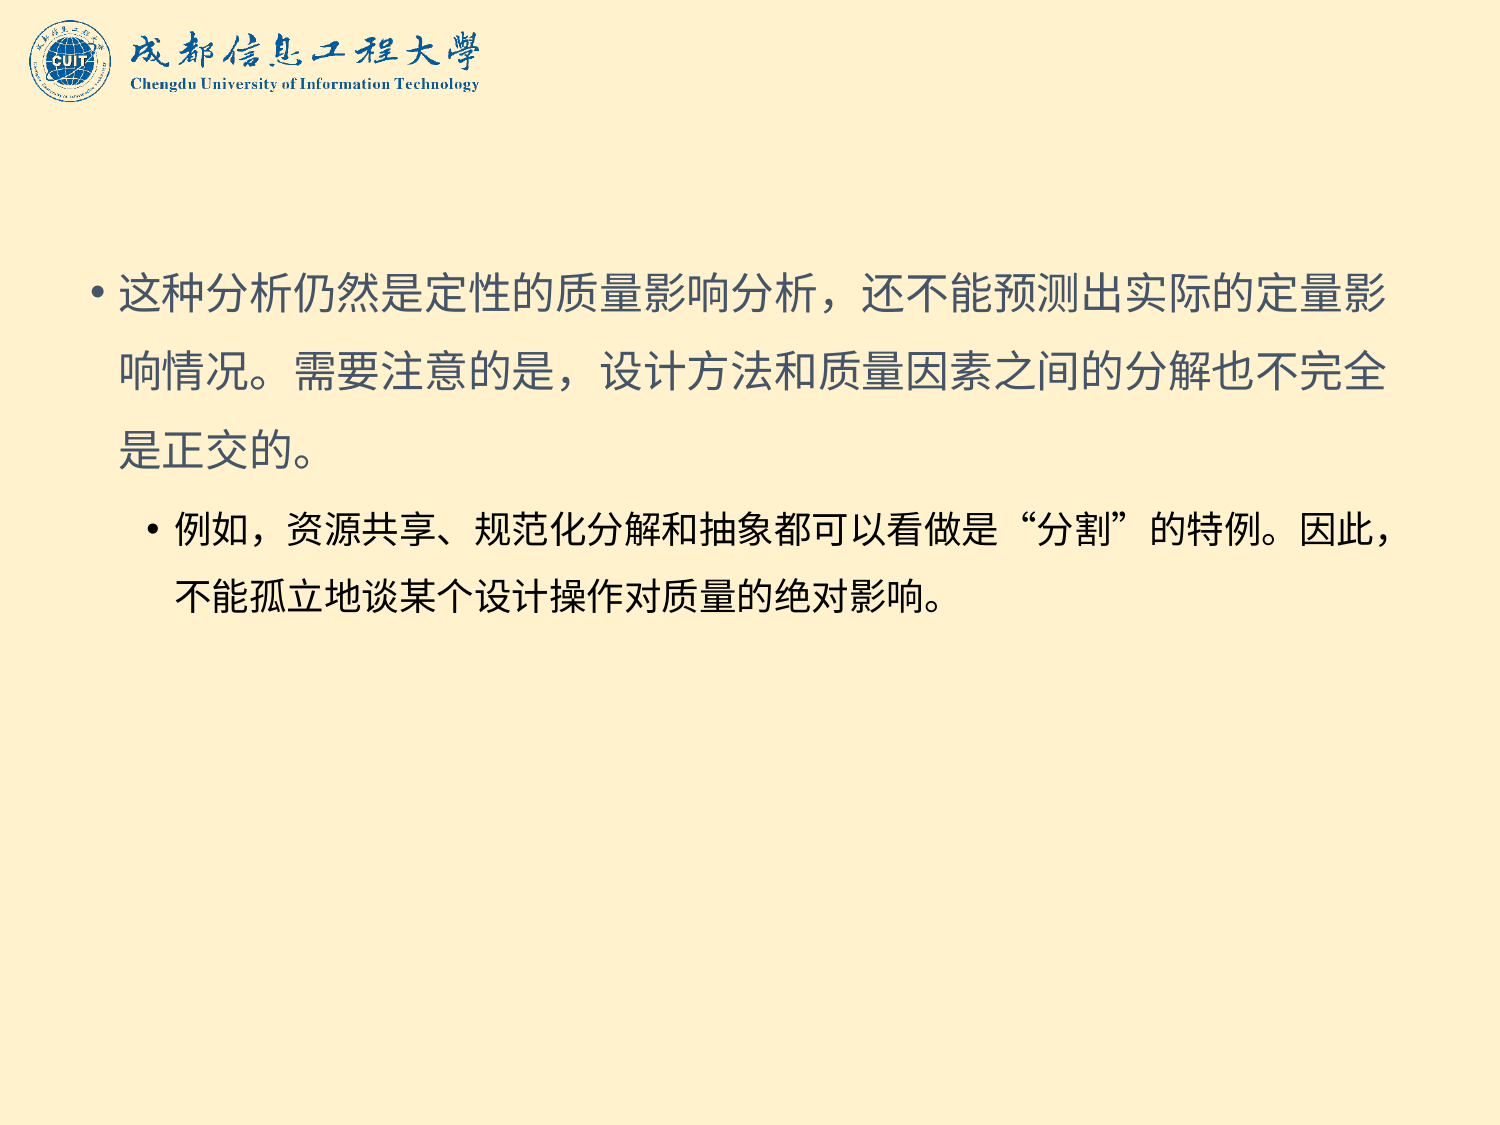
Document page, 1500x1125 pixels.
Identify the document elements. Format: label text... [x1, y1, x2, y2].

picture [29, 20, 479, 102]
list 这种分析仍然是定性的质量影响分析，还不能预测出实际的定量影响情况。需要注意的是，设计方法和质量因素之间的分解也不完全是正交的。 例如，资源共享、规范化分解和抽象都可以看做是“分割”的特例。因此，不能孤立地谈某个设计操作对质量的绝对影响。 [75, 231, 1425, 1035]
